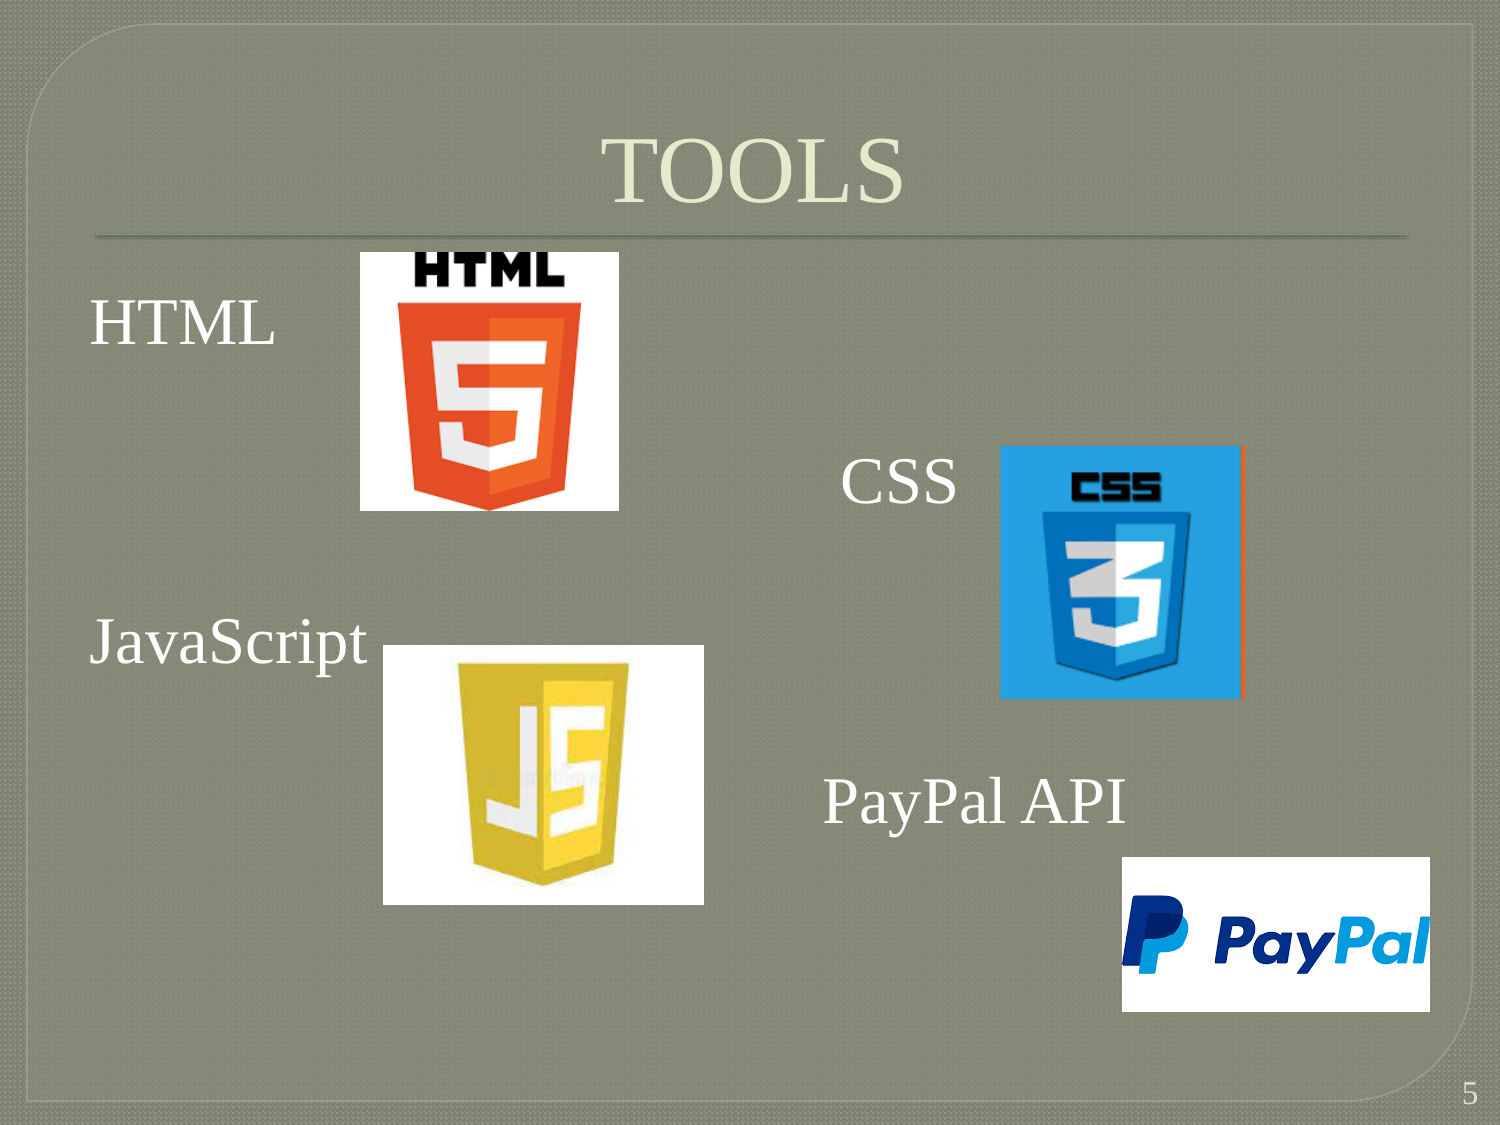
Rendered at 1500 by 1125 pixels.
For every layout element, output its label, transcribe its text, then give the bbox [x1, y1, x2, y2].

picture [999, 445, 1238, 699]
picture [359, 251, 620, 512]
title TOOLS [75, 41, 1425, 230]
list HTML CSS JavaScript PayPal API [75, 270, 1425, 1013]
picture [1122, 857, 1431, 1012]
slide_number 5 [1417, 1068, 1494, 1114]
picture [1241, 445, 1246, 699]
picture [383, 644, 705, 906]
